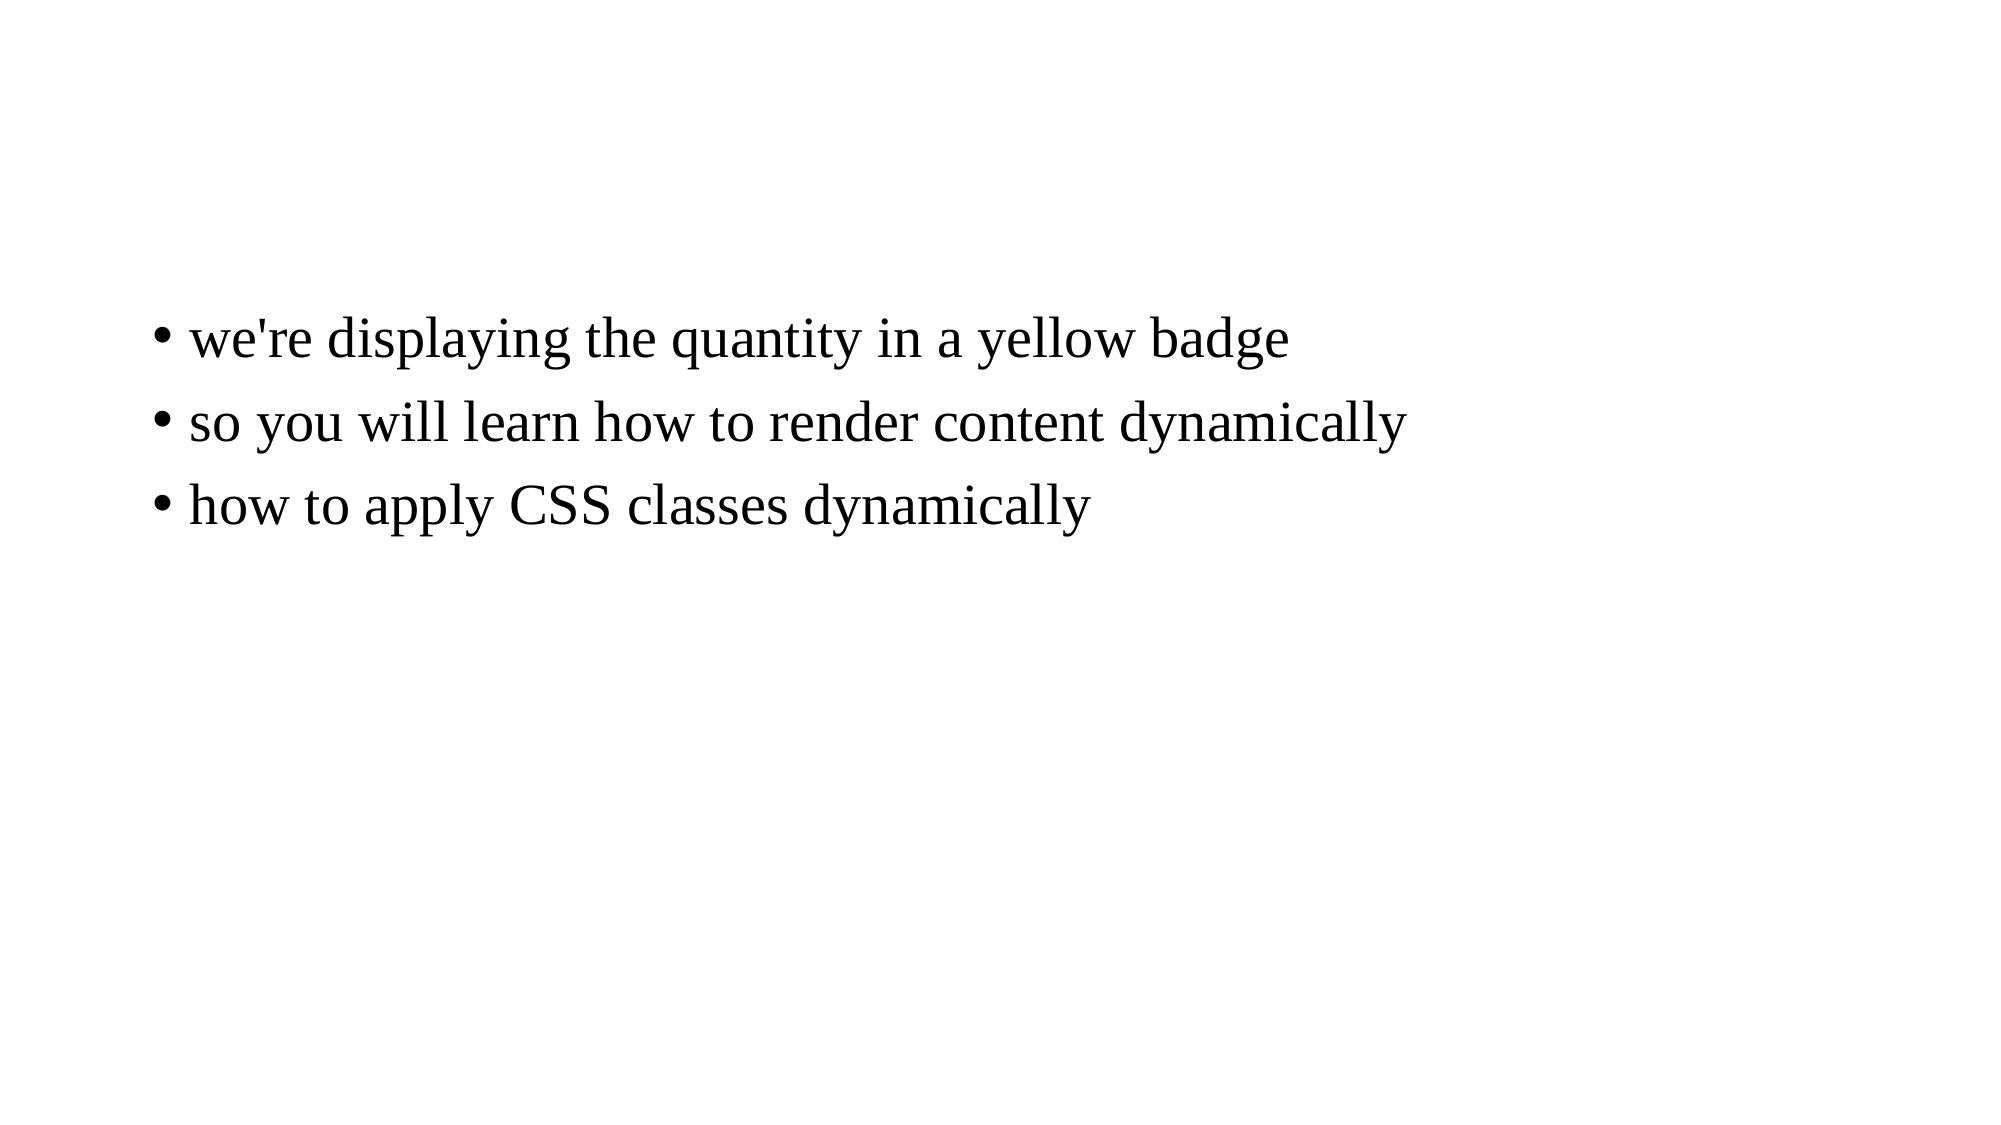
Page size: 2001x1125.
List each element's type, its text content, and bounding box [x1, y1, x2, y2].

list we're displaying the quantity in a yellow badge so you will learn how to render content dynamically how to apply CSS classes dynamically [137, 299, 1863, 1014]
